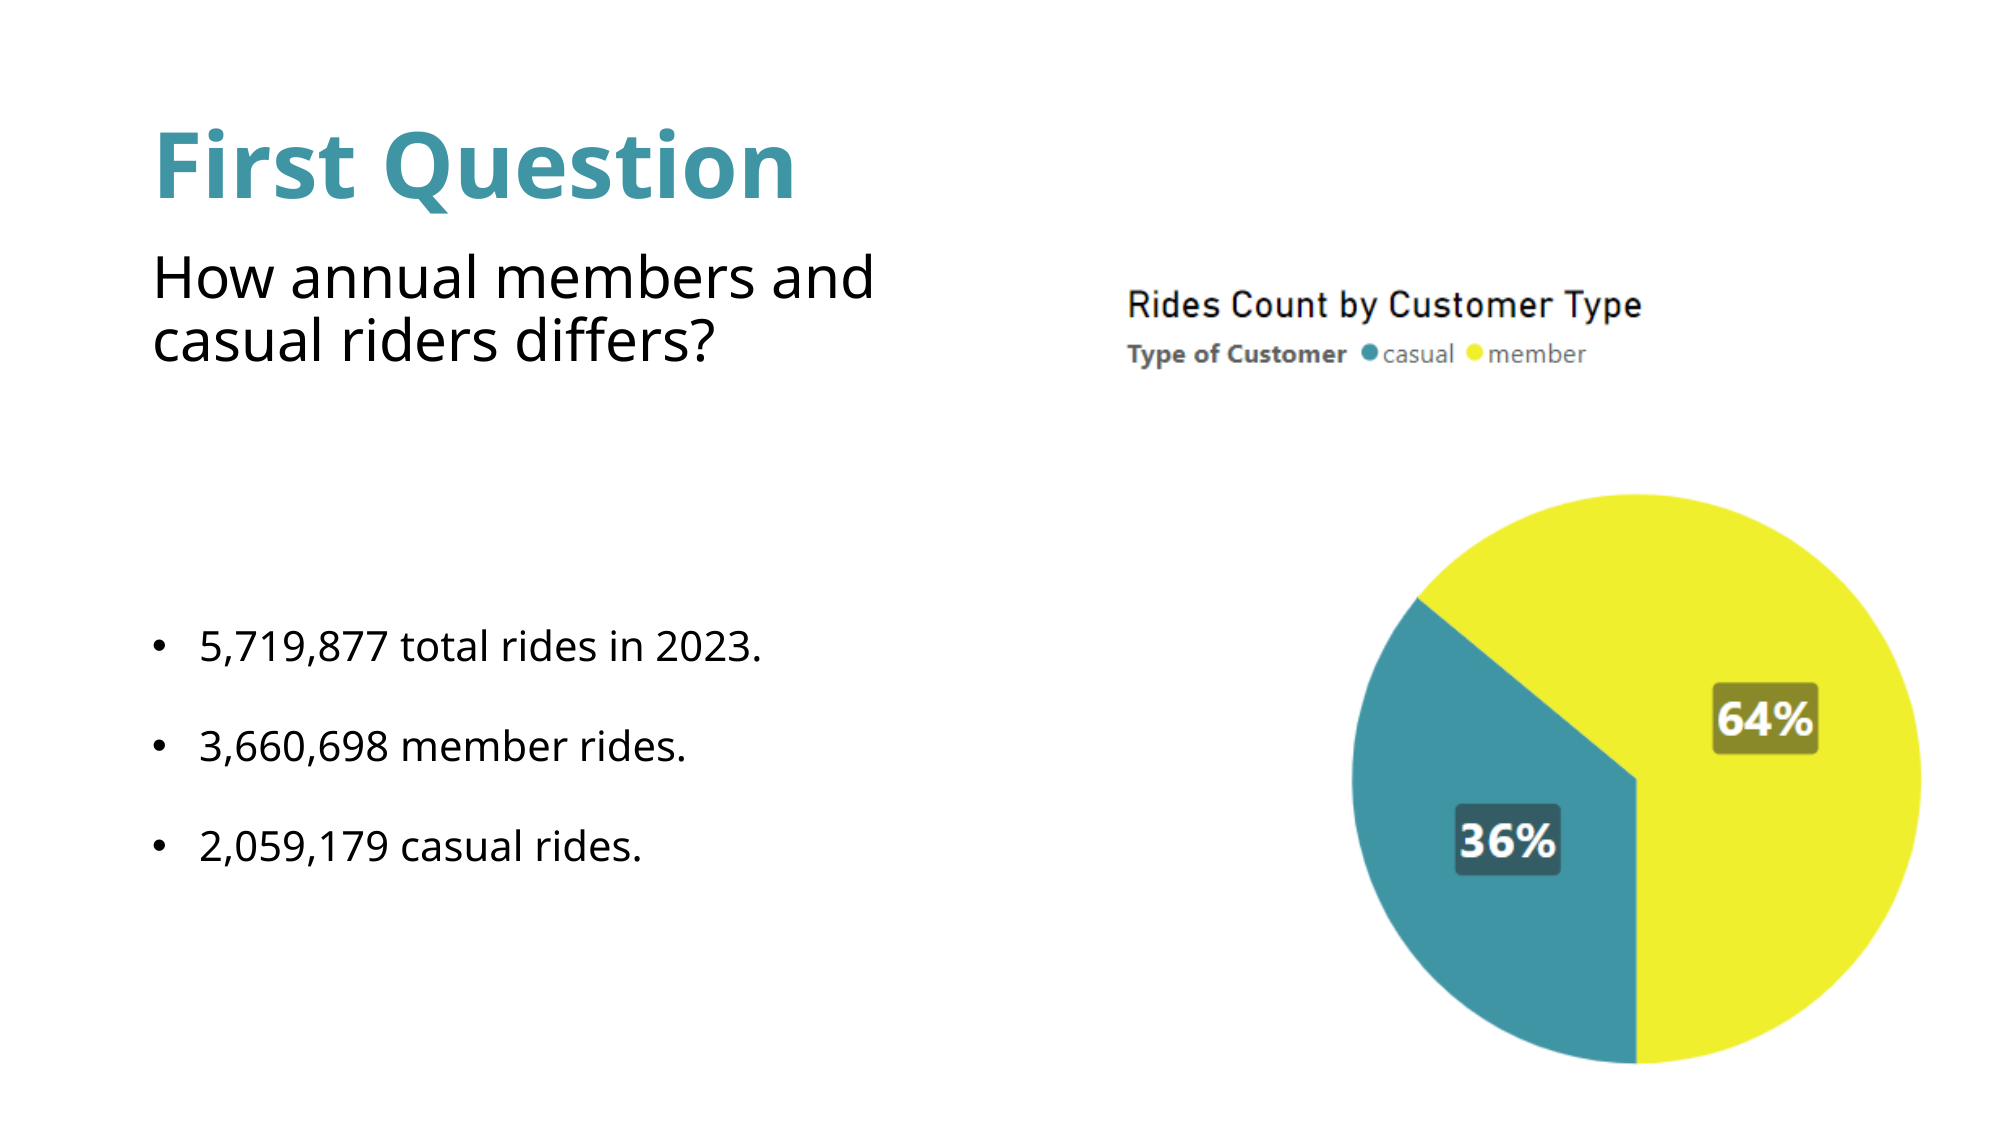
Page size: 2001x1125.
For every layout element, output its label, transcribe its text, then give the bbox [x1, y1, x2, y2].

text_box 5,719,877 total rides in 2023. 3,660,698 member rides. 2,059,179 casual rides. [137, 562, 1047, 923]
list How annual members and casual riders differs? [137, 240, 1046, 431]
title First Question [137, 59, 1863, 278]
picture [1112, 277, 1983, 1109]
